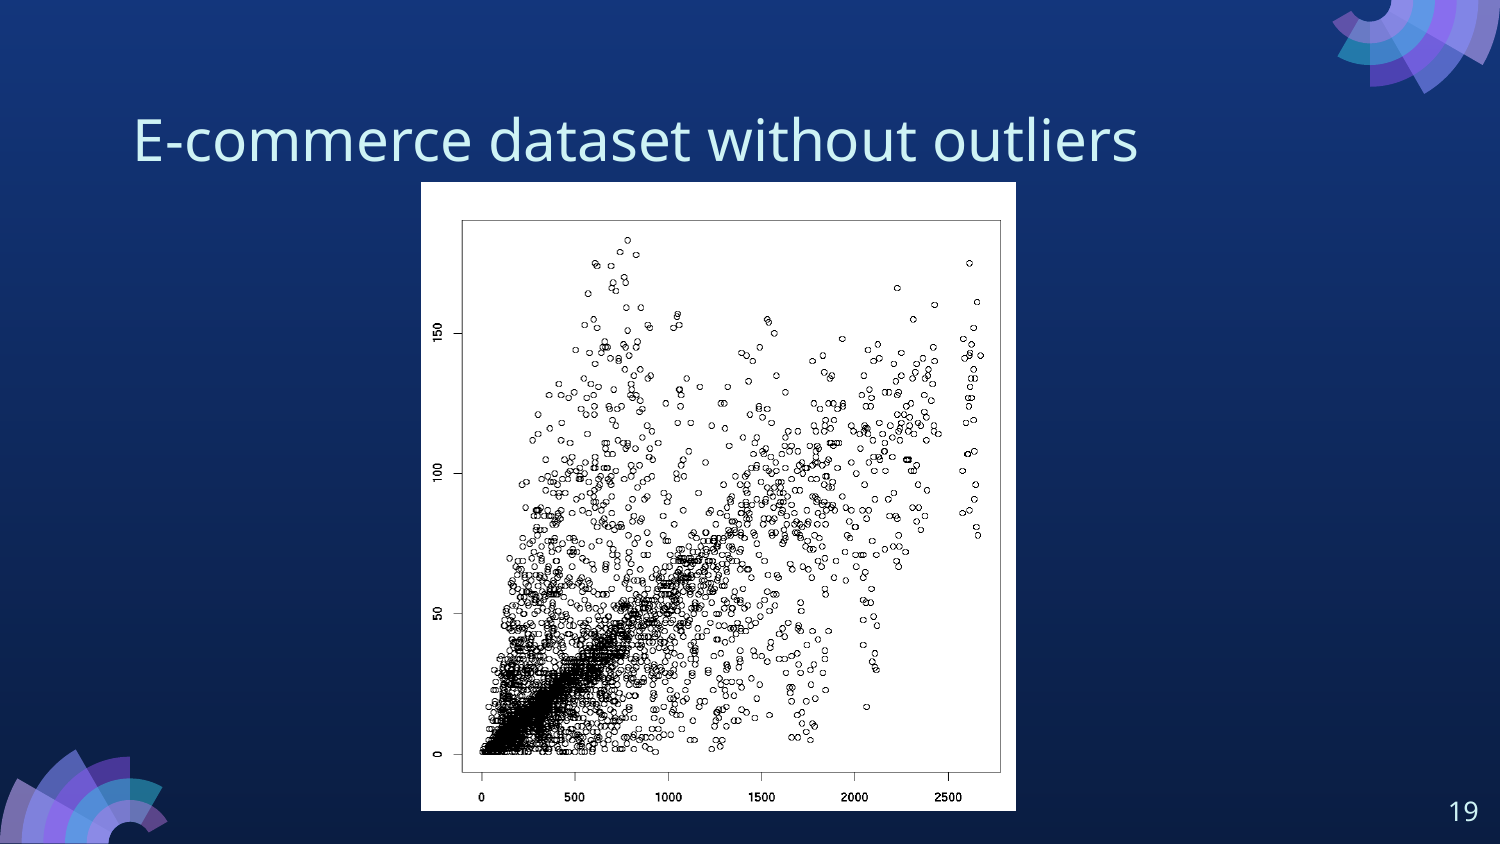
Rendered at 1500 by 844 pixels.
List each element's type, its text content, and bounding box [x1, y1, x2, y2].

text_box <numéro> [1403, 779, 1494, 844]
text_box E-commerce dataset without outliers [118, 88, 1382, 183]
picture [420, 182, 1016, 811]
